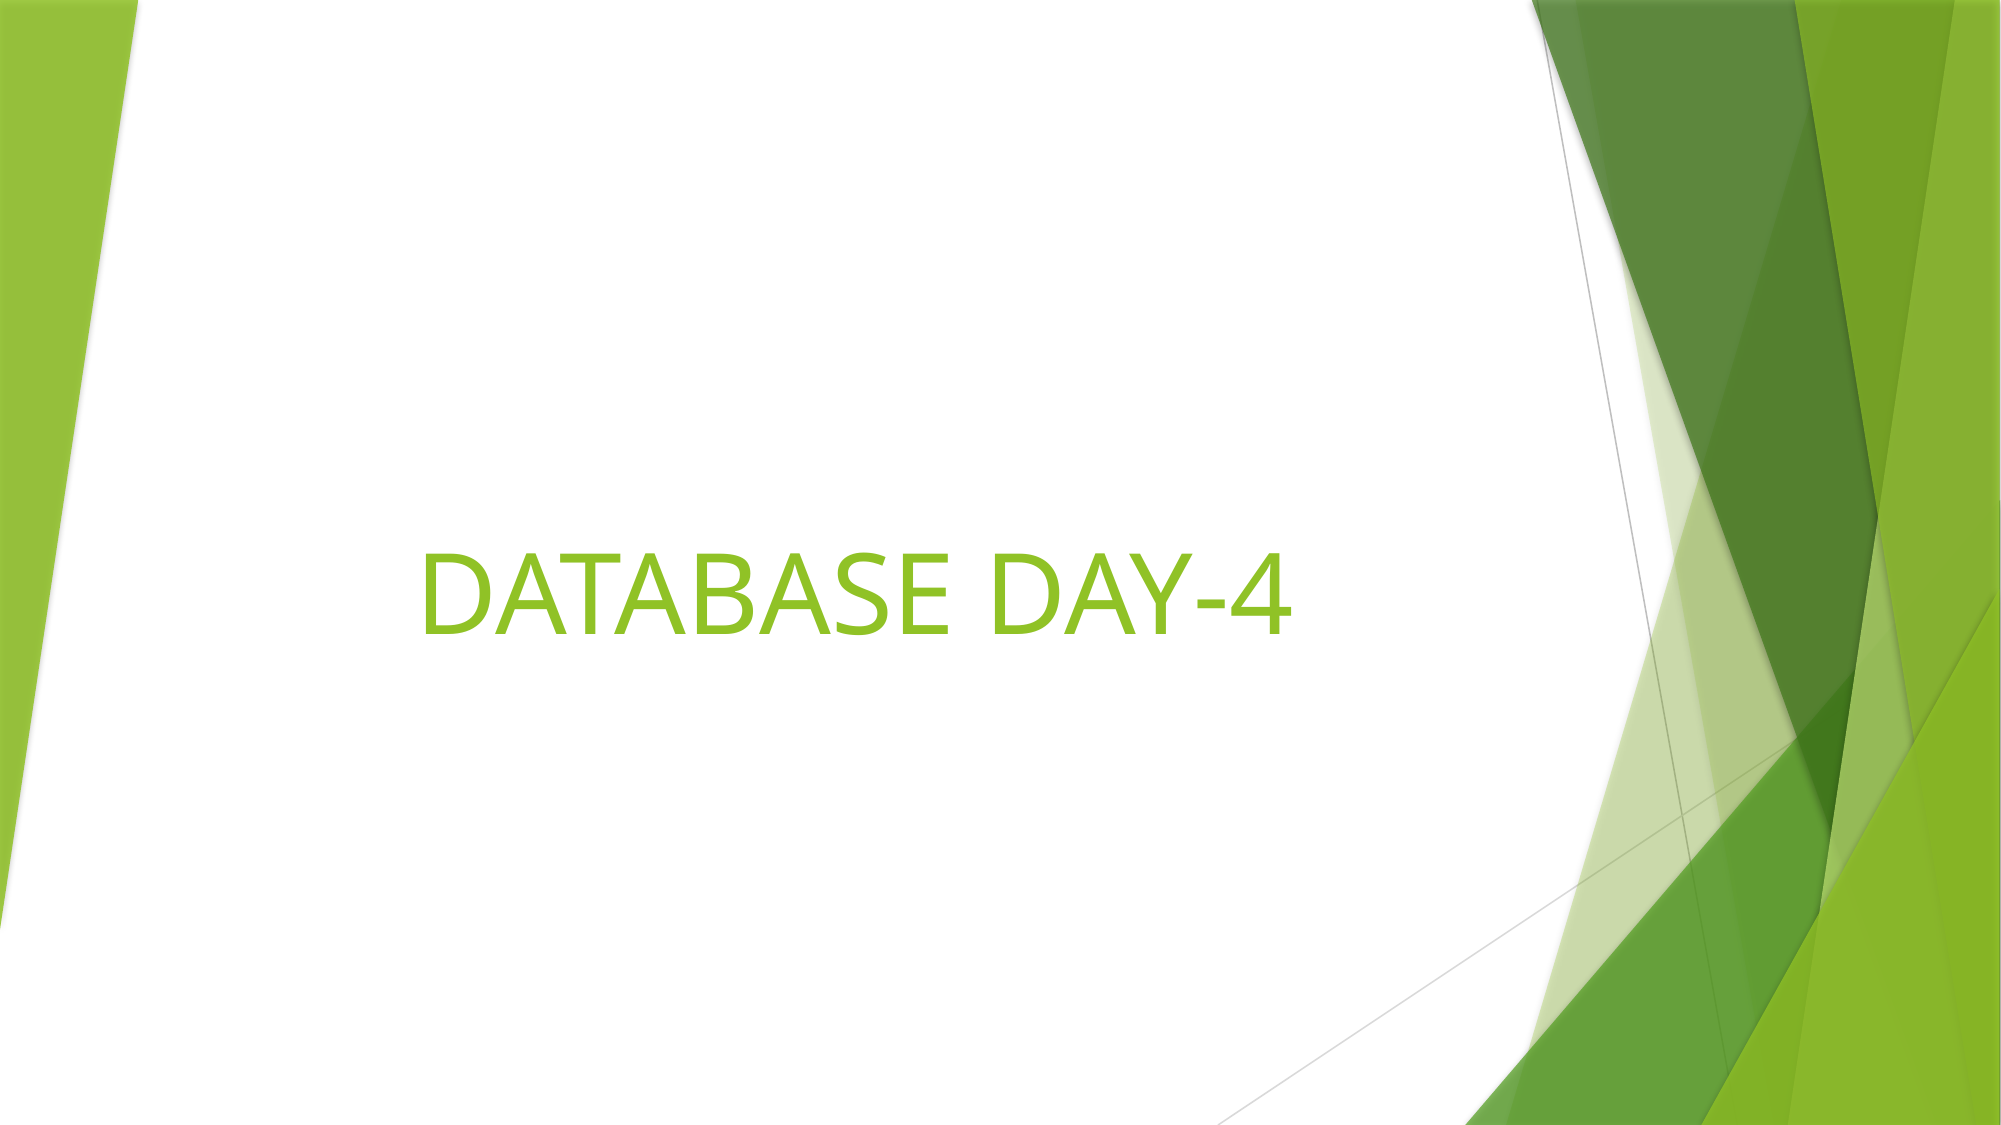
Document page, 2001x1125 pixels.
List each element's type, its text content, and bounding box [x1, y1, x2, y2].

title DATABASE DAY-4 [247, 394, 1522, 665]
